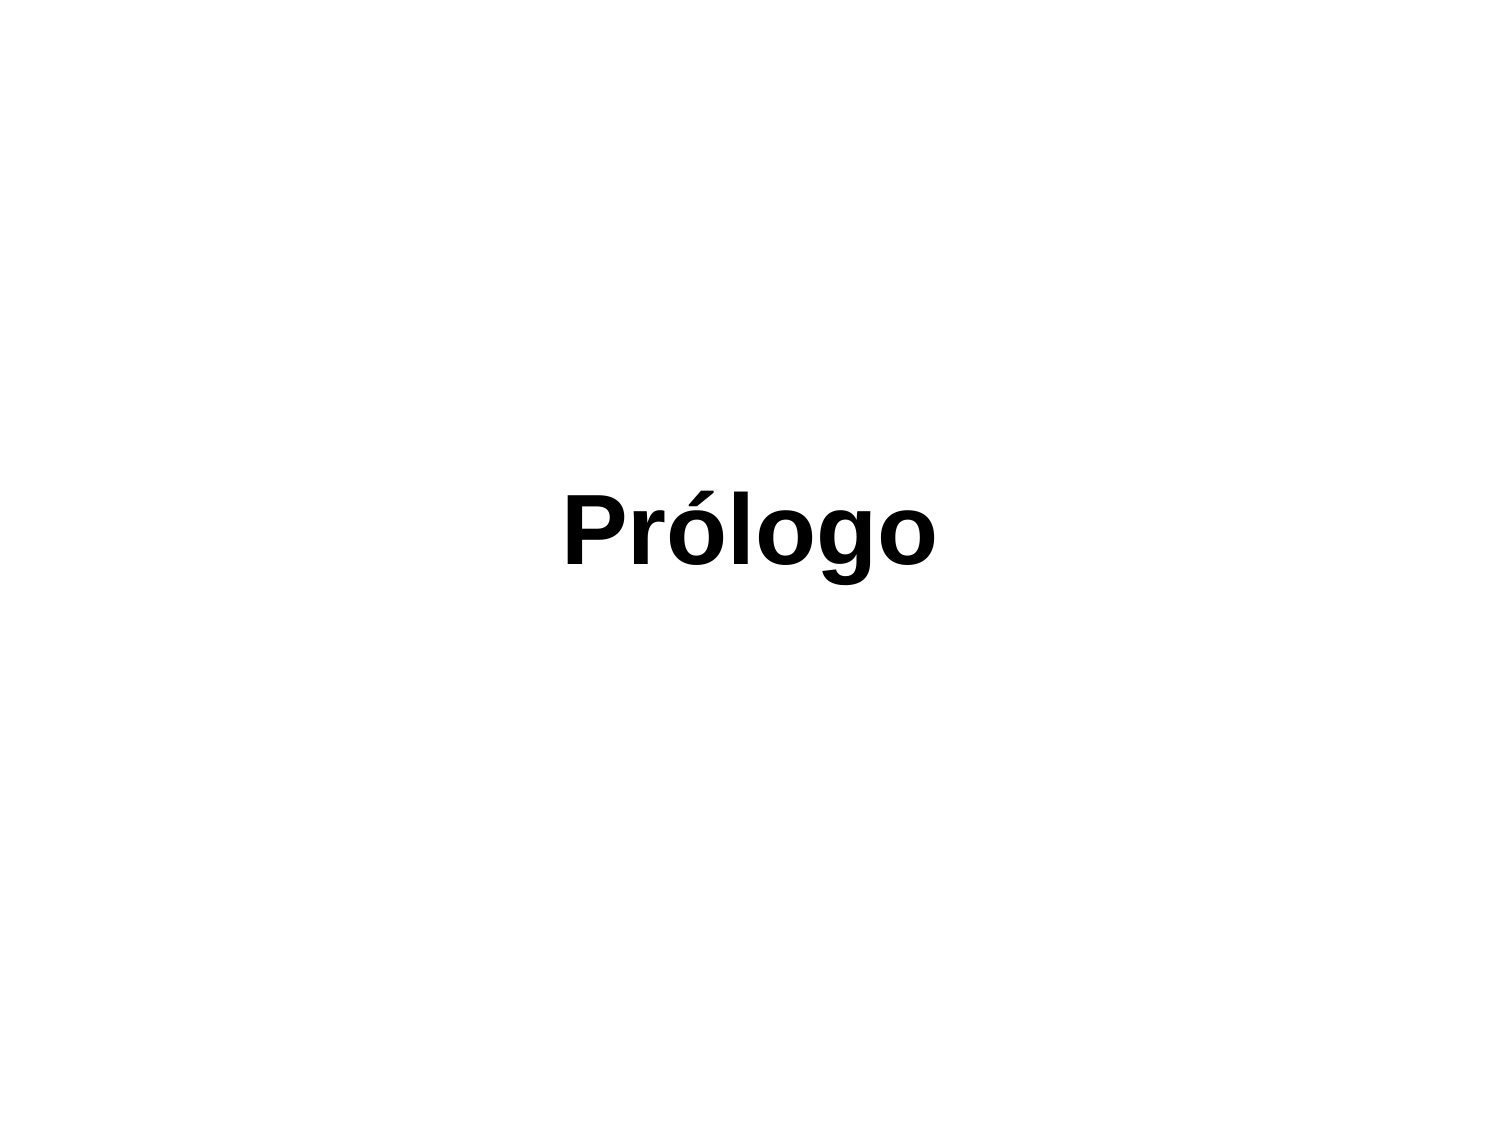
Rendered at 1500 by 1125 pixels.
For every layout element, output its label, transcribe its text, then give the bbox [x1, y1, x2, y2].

title Prólogo [112, 346, 1388, 600]
